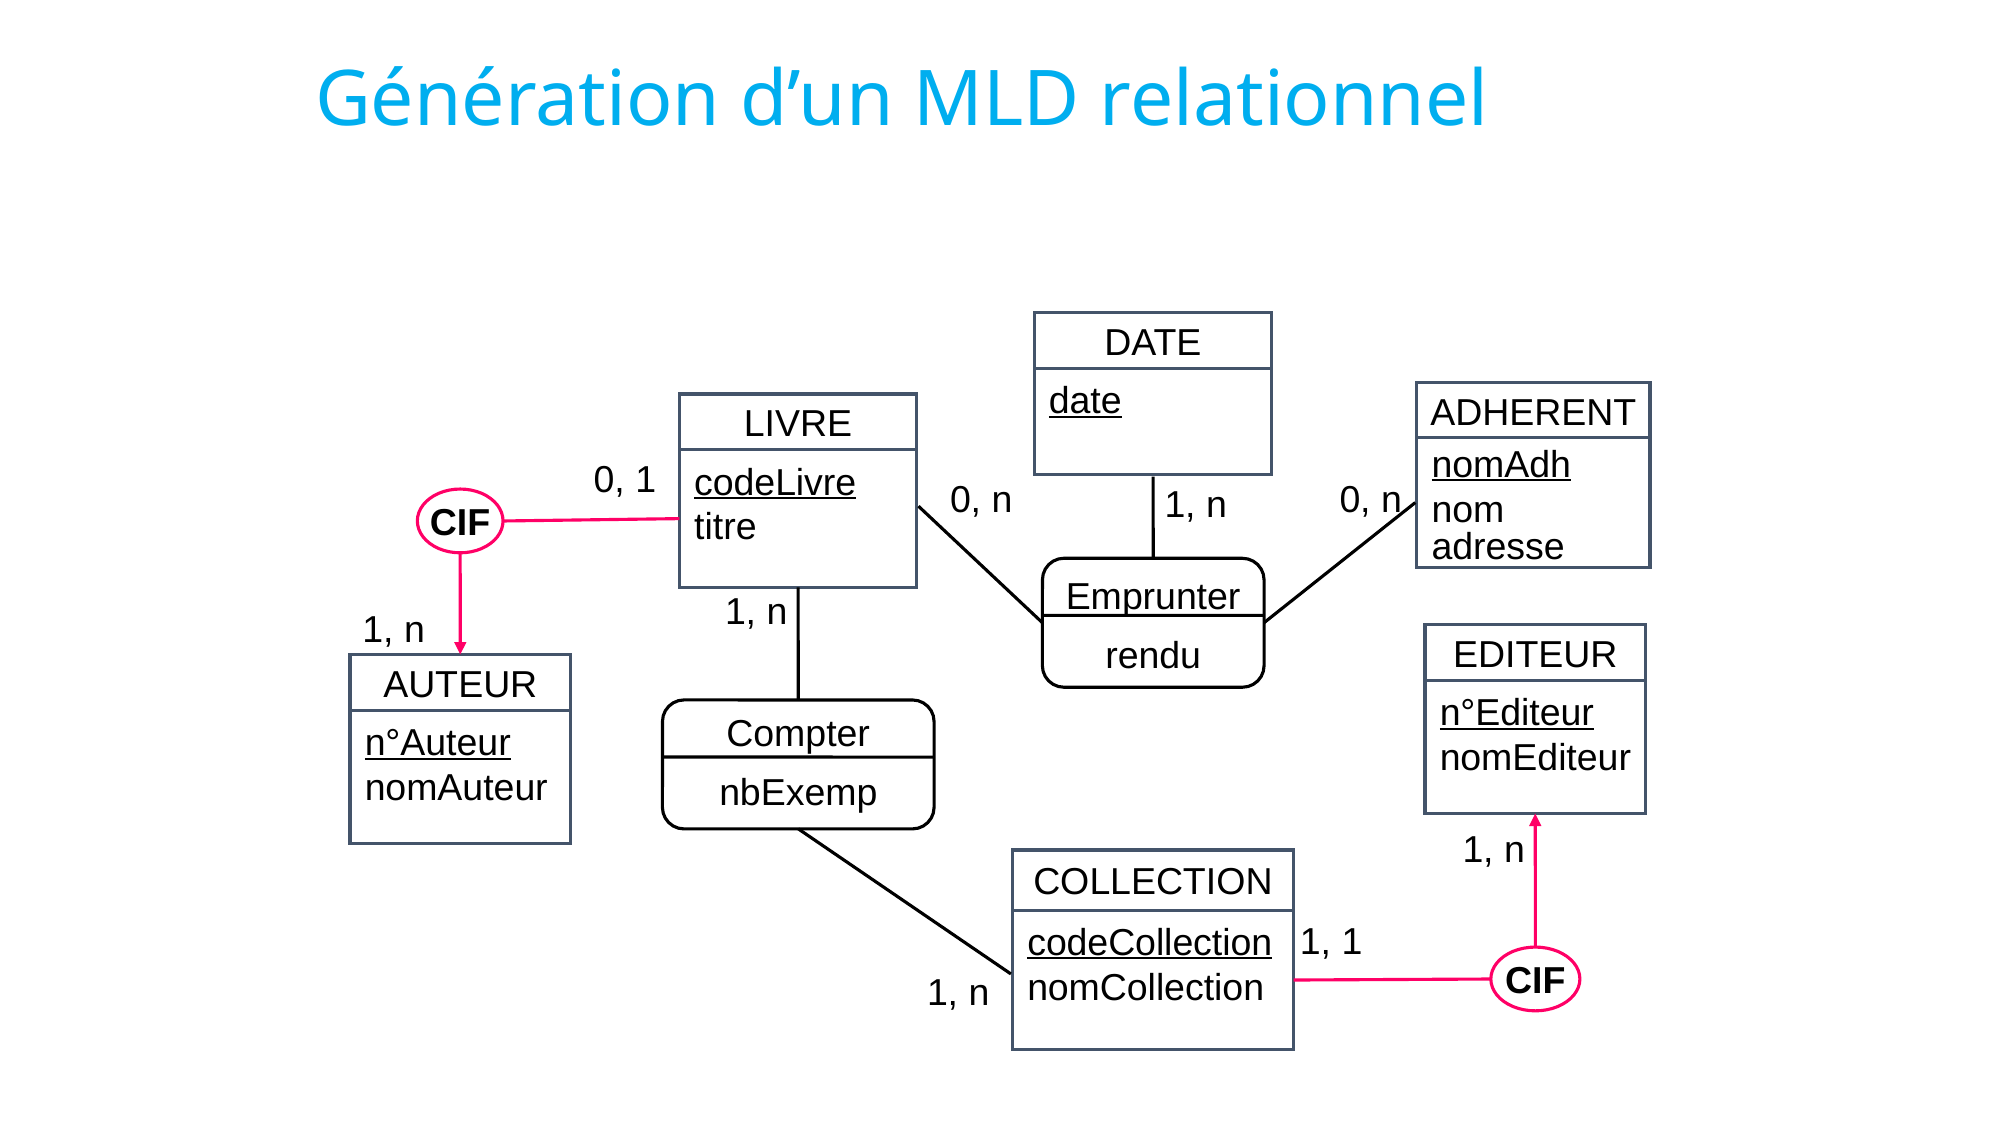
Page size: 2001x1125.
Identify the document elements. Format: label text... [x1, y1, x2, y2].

text_box 1, n [927, 974, 990, 1013]
text_box codeCollection nomCollection [1012, 910, 1294, 1050]
text_box nomAdh nom adresse [1416, 437, 1650, 568]
text_box CIF [417, 489, 504, 553]
text_box 1, n [362, 604, 425, 650]
text_box 1, n [1164, 479, 1227, 525]
text_box 0, 1 [587, 454, 663, 500]
text_box EDITEUR [1425, 624, 1646, 680]
text_box 1, n [724, 587, 788, 633]
text_box codeLivre titre [679, 449, 917, 588]
text_box COLLECTION [1012, 849, 1294, 910]
text_box Compter nbExemp [662, 699, 935, 757]
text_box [1034, 312, 1272, 475]
text_box CIF [1490, 947, 1580, 1011]
text_box 1, n [1462, 825, 1525, 871]
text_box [918, 506, 1041, 623]
text_box ADHERENT [1416, 382, 1650, 437]
text_box n°Auteur nomAuteur [350, 710, 571, 844]
text_box Emprunter rendu [1042, 616, 1265, 688]
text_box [1265, 502, 1416, 623]
text_box 0, n [1339, 474, 1402, 502]
text_box AUTEUR [350, 654, 571, 710]
text_box Emprunter rendu [1042, 558, 1265, 615]
text_box 0, n [949, 474, 1013, 506]
text_box LIVRE [679, 393, 917, 449]
text_box n°Editeur nomEditeur [1425, 680, 1646, 814]
text_box 1, 1 [1299, 917, 1438, 963]
text_box Compter nbExemp [662, 758, 935, 829]
title Génération d’un MLD relationnel [300, 50, 1700, 150]
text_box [798, 830, 1011, 974]
